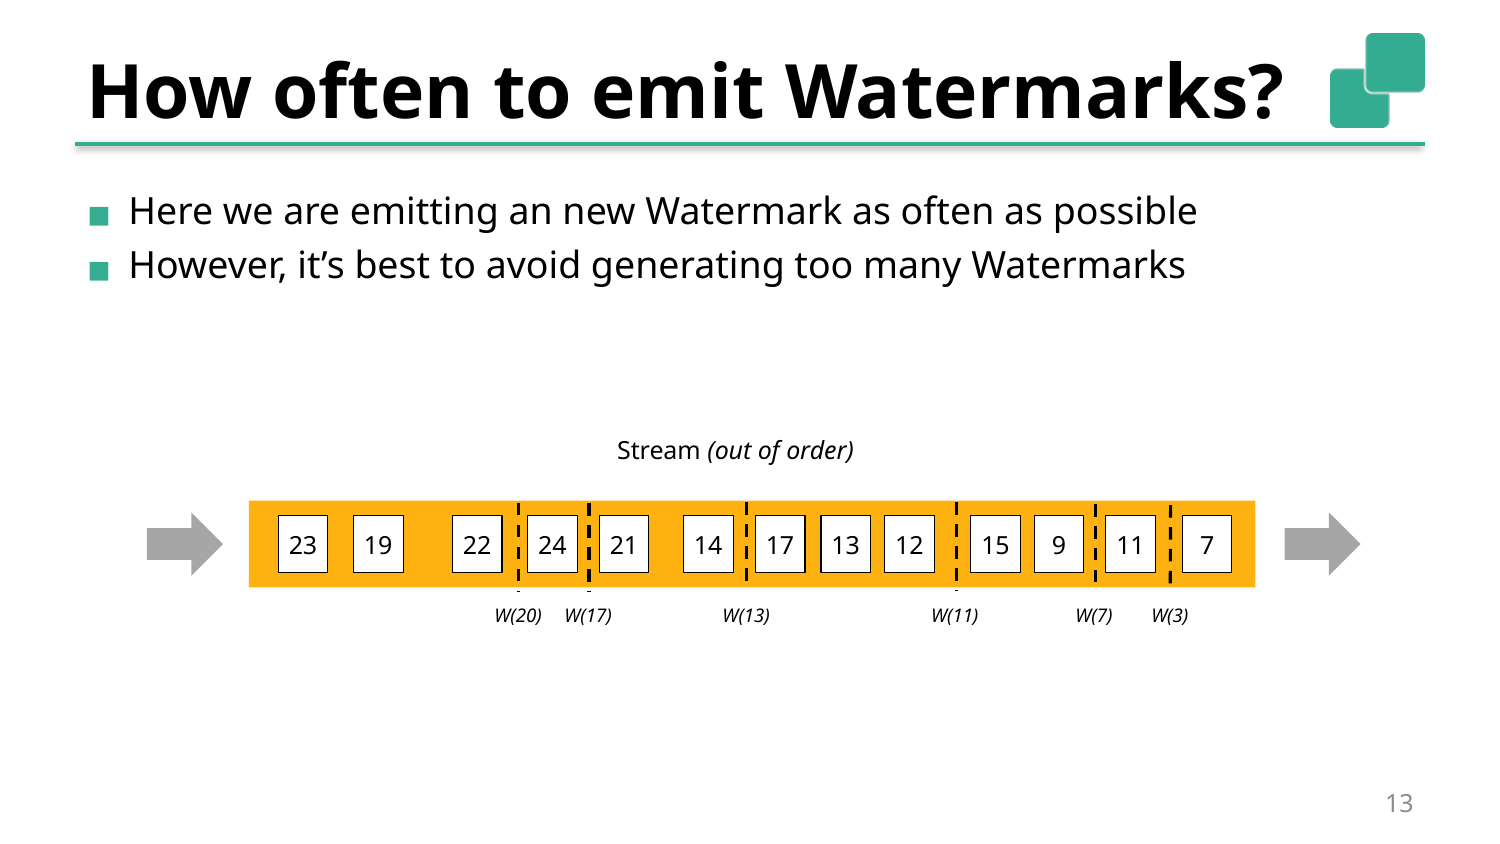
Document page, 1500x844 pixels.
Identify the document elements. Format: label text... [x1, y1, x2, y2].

text_box 9 [1032, 514, 1086, 575]
text_box 21 [597, 514, 651, 575]
text_box 7 [1180, 514, 1234, 575]
text_box 17 [753, 514, 807, 575]
title How often to emit Watermarks? [75, 33, 1302, 145]
text_box 15 [969, 514, 1022, 575]
text_box W(17) [549, 595, 627, 634]
text_box [1282, 510, 1363, 578]
text_box [247, 499, 1257, 589]
text_box Stream (out of order) [602, 427, 870, 473]
text_box 22 [450, 514, 504, 575]
text_box 23 [276, 514, 330, 575]
text_box 13 [819, 514, 873, 575]
text_box W(3) [1136, 595, 1204, 634]
text_box 14 [681, 514, 735, 575]
text_box 12 [882, 514, 936, 575]
text_box 19 [351, 514, 405, 575]
text_box W(20) [479, 595, 549, 634]
text_box W(13) [707, 595, 785, 634]
text_box [144, 510, 226, 578]
slide_number 13 [1250, 782, 1425, 827]
text_box W(7) [1060, 595, 1128, 634]
text_box 24 [526, 514, 579, 575]
text_box W(11) [916, 595, 994, 634]
text_box 11 [1104, 514, 1157, 575]
list Here we are emitting an new Watermark as often as possible However, it’s best to avoid generating too many Watermarks [75, 181, 1425, 326]
picture [1330, 33, 1425, 128]
